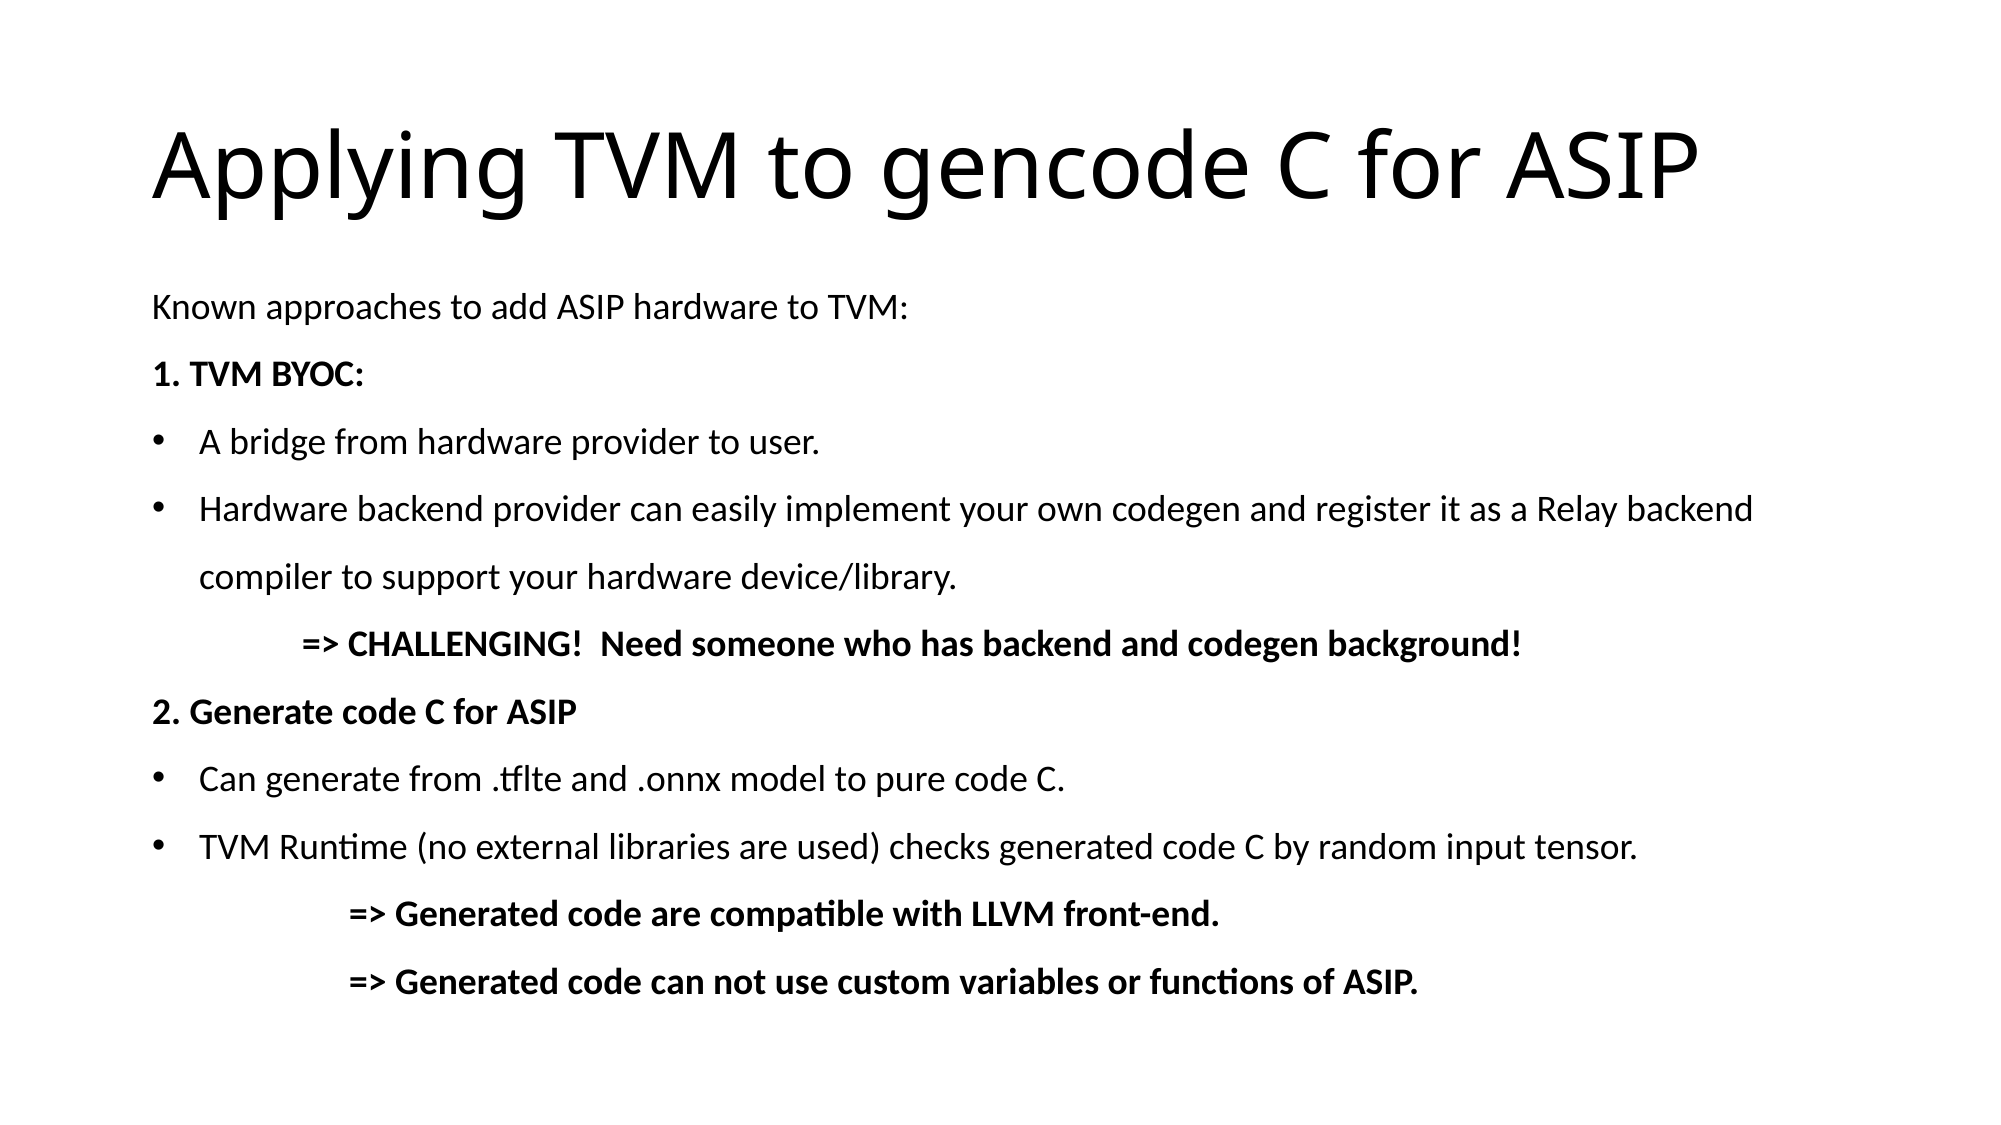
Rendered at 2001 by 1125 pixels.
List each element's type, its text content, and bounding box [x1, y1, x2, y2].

text_box Known approaches to add ASIP hardware to TVM: 1. TVM BYOC: A bridge from hardware provider to user. Hardware backend provider can easily implement your own codegen and register it as a Relay backend compiler to support your hardware device/library. => CHALLENGING! Need someone who has backend and codegen background! 2. Generate code C for ASIP Can generate from .tflte and .onnx model to pure code C. TVM Runtime (no external libraries are used) checks generated code C by random input tensor. => Generated code are compatible with LLVM front-end. => Generated code can not use custom variables or functions of ASIP. [137, 252, 1863, 1010]
title Applying TVM to gencode C for ASIP [137, 59, 1863, 252]
